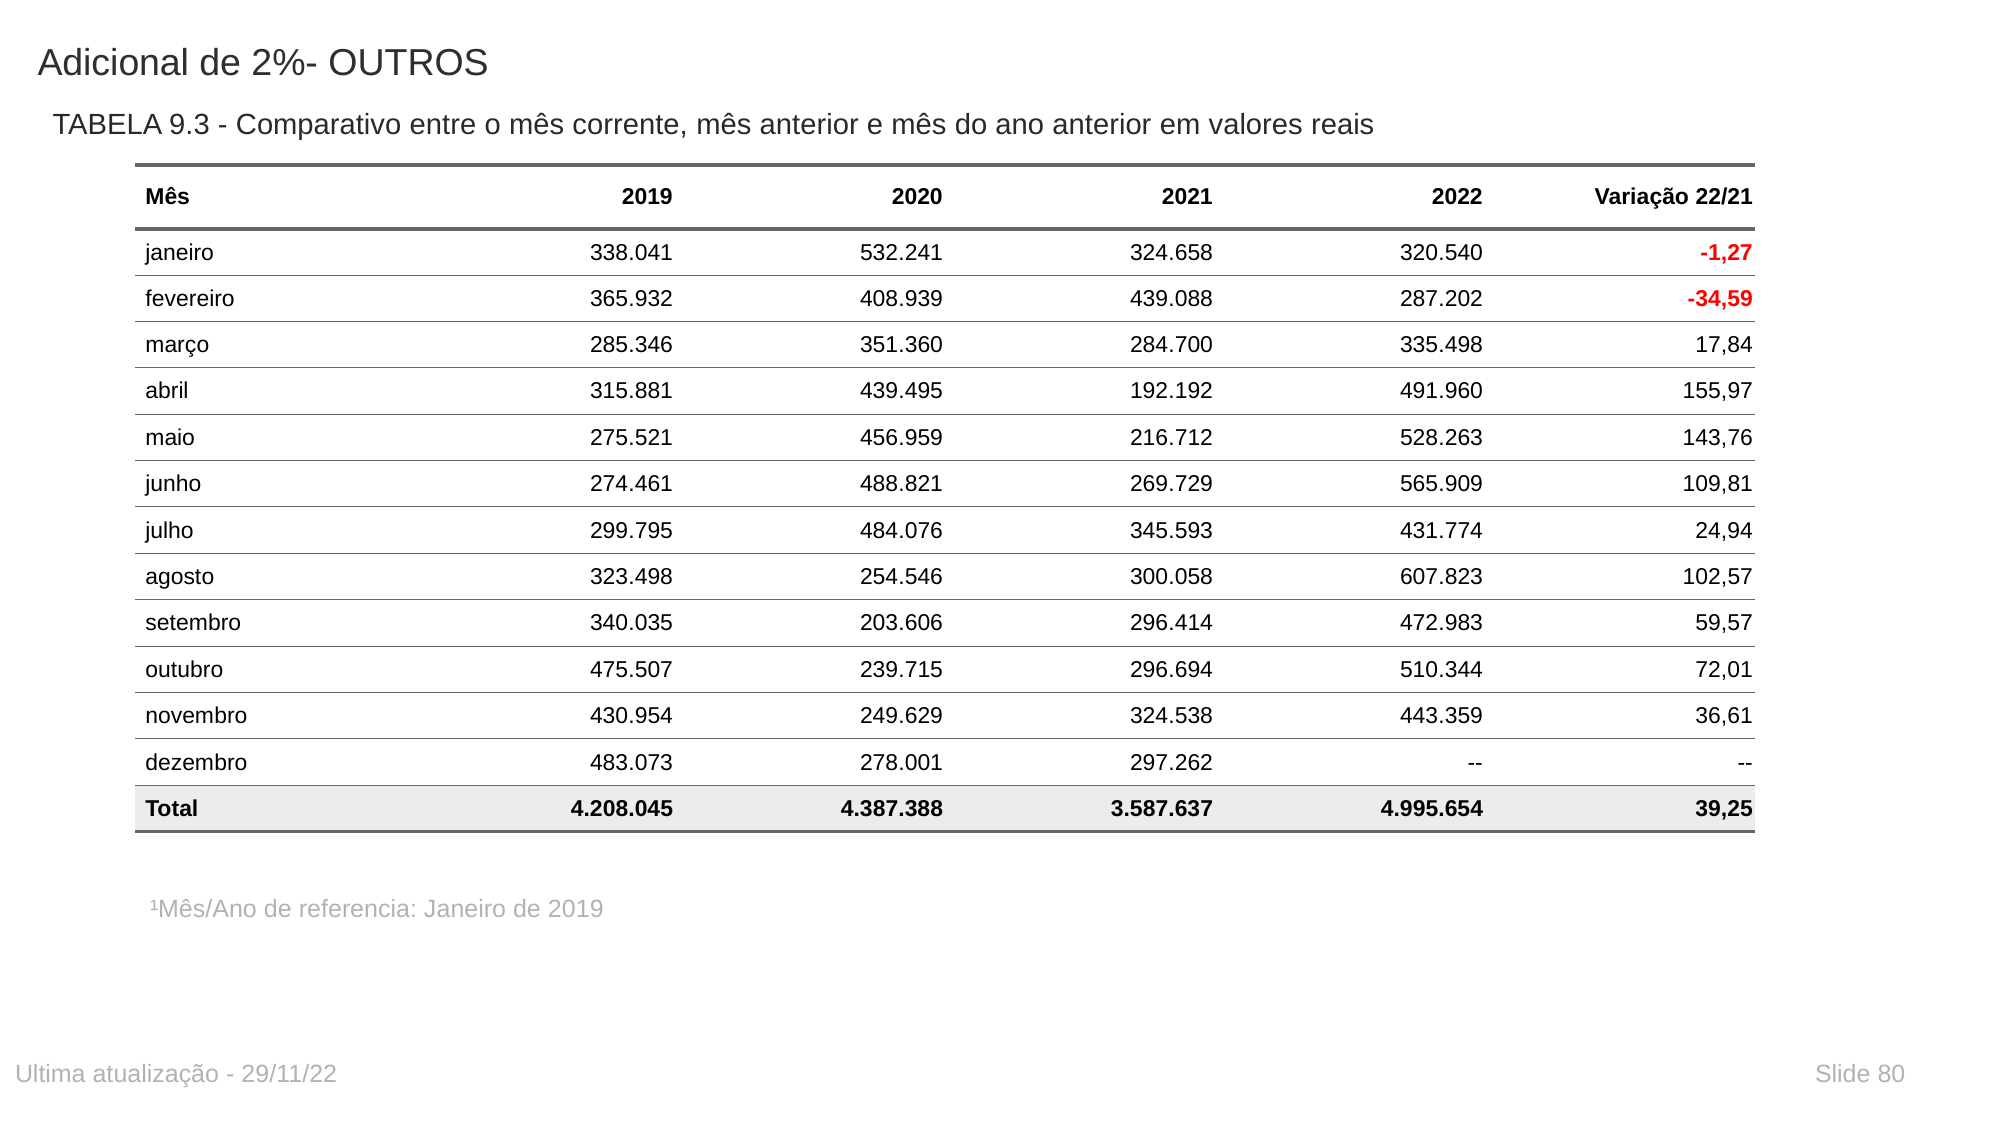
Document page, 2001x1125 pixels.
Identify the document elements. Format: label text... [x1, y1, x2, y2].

table_cell 491.960 [1215, 368, 1485, 414]
table_cell 284.700 [945, 322, 1215, 367]
table_cell 109,81 [1485, 461, 1755, 506]
table_cell 274.461 [405, 461, 675, 506]
table_cell 4.995.654 [1215, 786, 1485, 830]
table_cell 431.774 [1215, 507, 1485, 553]
table_cell 430.954 [405, 693, 675, 738]
table_cell 24,94 [1485, 507, 1755, 553]
table_cell junho [135, 461, 405, 506]
table_cell 439.495 [675, 368, 945, 414]
table_cell 315.881 [405, 368, 675, 414]
table_cell -- [1485, 739, 1755, 785]
table_cell 155,97 [1485, 368, 1755, 414]
table_header 2021 [945, 167, 1215, 227]
table_cell 335.498 [1215, 322, 1485, 367]
table_cell 254.546 [675, 554, 945, 599]
list Adicional de 2%- OUTROS [22, 29, 1223, 119]
table_cell outubro [135, 647, 405, 692]
table_cell 297.262 [945, 739, 1215, 785]
table_header Mês [135, 167, 405, 227]
table_cell 102,57 [1485, 554, 1755, 599]
table_cell 365.932 [405, 276, 675, 321]
table_cell agosto [135, 554, 405, 599]
table_cell 408.939 [675, 276, 945, 321]
table_cell 324.658 [945, 231, 1215, 275]
table_cell 192.192 [945, 368, 1215, 414]
table_cell 488.821 [675, 461, 945, 506]
table_cell setembro [135, 600, 405, 646]
table_cell 472.983 [1215, 600, 1485, 646]
table_cell julho [135, 507, 405, 553]
table_cell dezembro [135, 739, 405, 785]
table_cell 4.208.045 [405, 786, 675, 830]
list ¹Mês/Ano de referencia: Janeiro de 2019 [135, 885, 1110, 930]
table_cell 59,57 [1485, 600, 1755, 646]
table_cell 324.538 [945, 693, 1215, 738]
table_cell 275.521 [405, 415, 675, 460]
table_cell 345.593 [945, 507, 1215, 553]
table_cell 483.073 [405, 739, 675, 785]
table_cell 249.629 [675, 693, 945, 738]
table_cell 72,01 [1485, 647, 1755, 692]
table_cell abril [135, 368, 405, 414]
table_cell 143,76 [1485, 415, 1755, 460]
table_cell 510.344 [1215, 647, 1485, 692]
table_cell maio [135, 415, 405, 460]
table_cell 607.823 [1215, 554, 1485, 599]
table_cell 278.001 [675, 739, 945, 785]
table_header 2019 [405, 167, 675, 227]
table_cell 323.498 [405, 554, 675, 599]
table_cell novembro [135, 693, 405, 738]
list Slide 80 [1800, 1050, 1935, 1095]
list Ultima atualização - 29/11/22 [0, 1050, 975, 1095]
table_cell 3.587.637 [945, 786, 1215, 830]
table_cell 296.414 [945, 600, 1215, 646]
table_header 2020 [675, 167, 945, 227]
table_cell 269.729 [945, 461, 1215, 506]
table_cell -- [1215, 739, 1485, 785]
table_cell 299.795 [405, 507, 675, 553]
table_cell fevereiro [135, 276, 405, 321]
table_cell Total [135, 786, 405, 830]
table_cell 285.346 [405, 322, 675, 367]
table_cell 287.202 [1215, 276, 1485, 321]
table_cell 475.507 [405, 647, 675, 692]
table_cell janeiro [135, 231, 405, 275]
table_cell 532.241 [675, 231, 945, 275]
table_cell 565.909 [1215, 461, 1485, 506]
table_cell 17,84 [1485, 322, 1755, 367]
table_cell 216.712 [945, 415, 1215, 460]
list TABELA 9.3 - Comparativo entre o mês corrente, mês anterior e mês do ano anterior em valores reais [37, 97, 1538, 143]
table_header Variação 22/21 [1485, 167, 1755, 227]
table_header 2022 [1215, 167, 1485, 227]
table_cell 351.360 [675, 322, 945, 367]
table_cell -1,27 [1485, 231, 1755, 275]
table_cell 296.694 [945, 647, 1215, 692]
table_cell 203.606 [675, 600, 945, 646]
table_cell 300.058 [945, 554, 1215, 599]
table_cell 320.540 [1215, 231, 1485, 275]
table_cell 340.035 [405, 600, 675, 646]
table_cell 36,61 [1485, 693, 1755, 738]
table_cell 338.041 [405, 231, 675, 275]
table_cell 528.263 [1215, 415, 1485, 460]
table_cell -34,59 [1485, 276, 1755, 321]
table_cell 439.088 [945, 276, 1215, 321]
table_cell 39,25 [1485, 786, 1755, 830]
table_cell 456.959 [675, 415, 945, 460]
table_cell 443.359 [1215, 693, 1485, 738]
table_cell 4.387.388 [675, 786, 945, 830]
table_cell 484.076 [675, 507, 945, 553]
table_cell 239.715 [675, 647, 945, 692]
table_cell março [135, 322, 405, 367]
